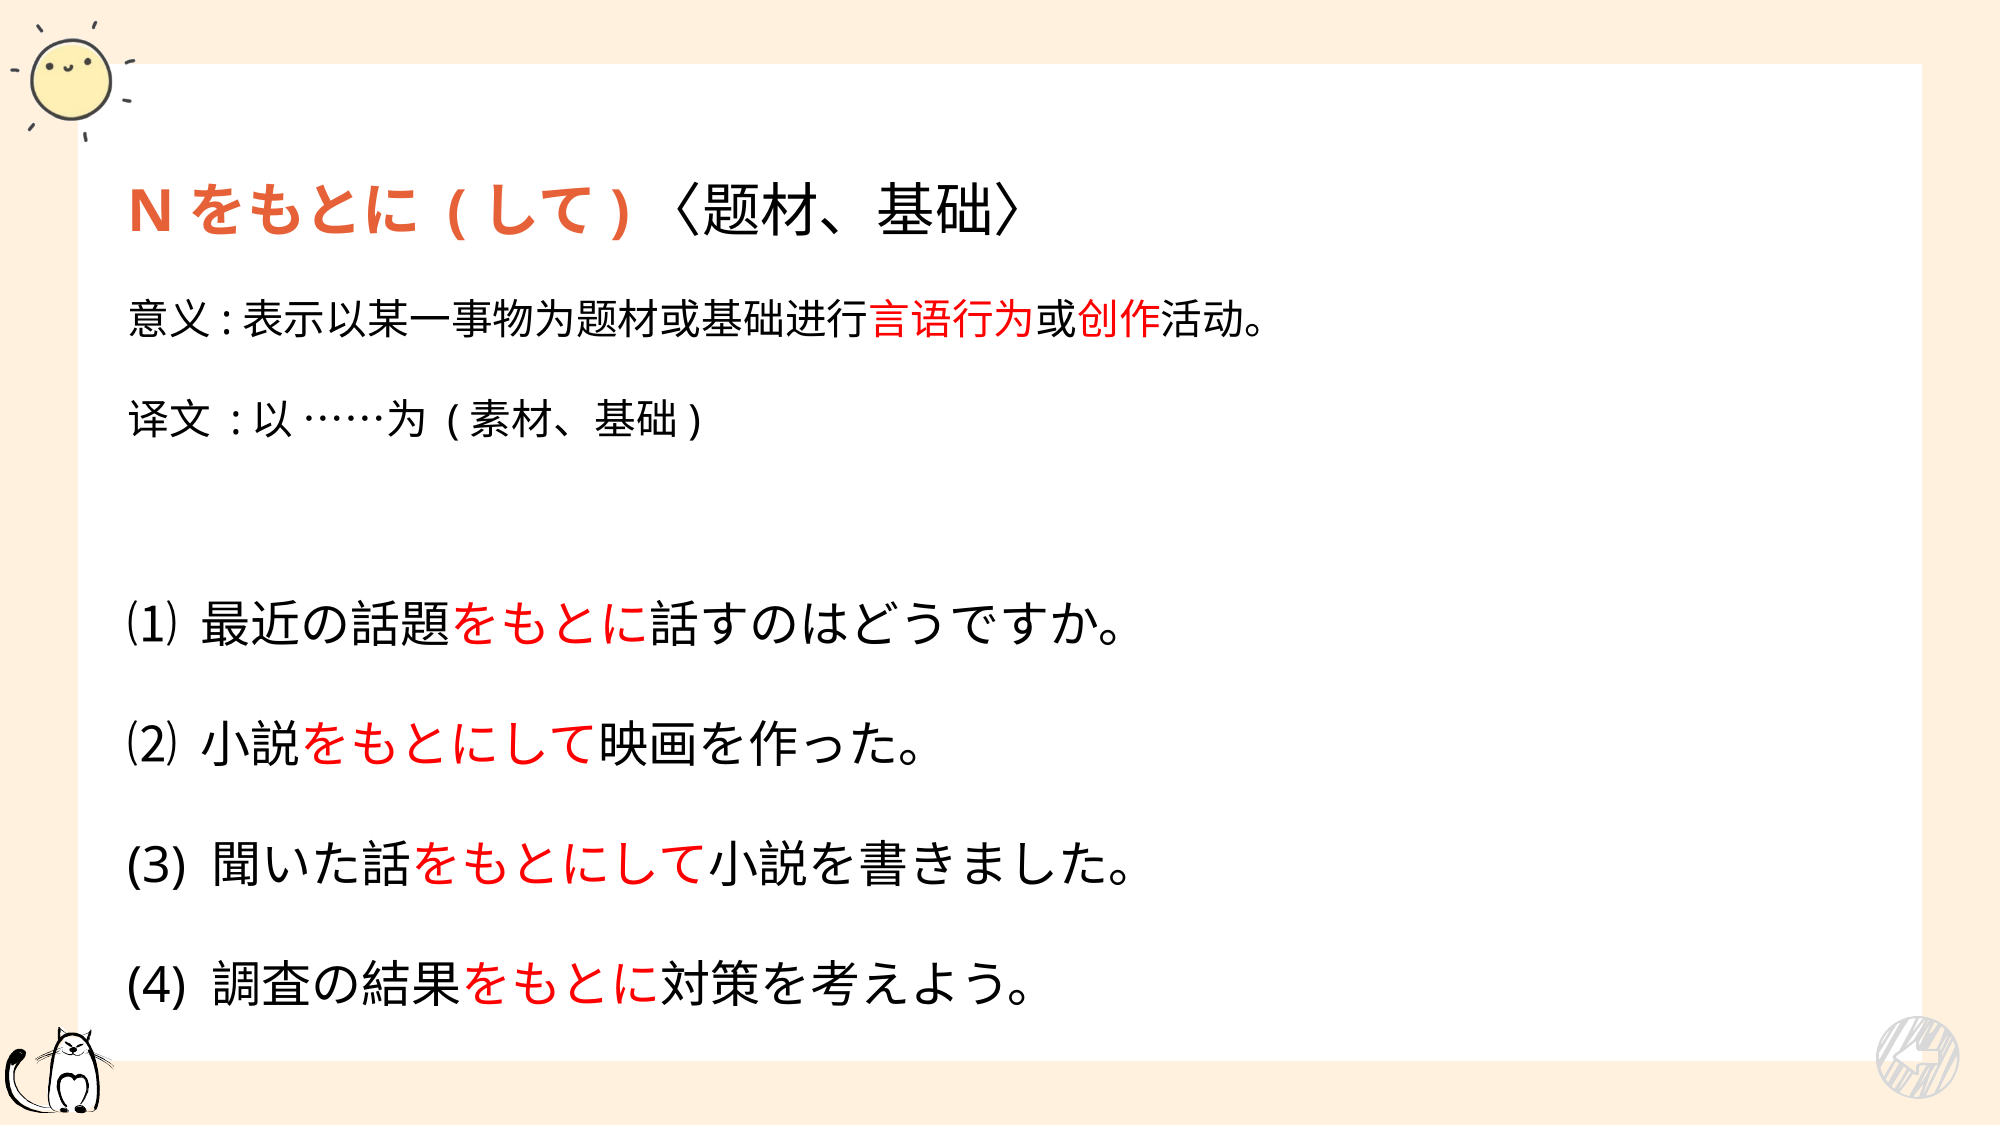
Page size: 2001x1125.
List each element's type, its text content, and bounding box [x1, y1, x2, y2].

picture [0, 0, 162, 155]
picture [1864, 1009, 1967, 1112]
text_box Nをもとに (して)〈题材、基础〉 意义:表示以某一事物为题材或基础进行言语行为或创作活动。 译文 :以 ……为 (素材、基础) ⑴ 最近の話題をもとに話すのはどうですか。 ⑵ 小説をもとにして映画を作った。 (3) 聞いた話をもとにして小説を書きました。 (4) 調査の結果をもとに対策を考えよう。 [112, 95, 1865, 1021]
